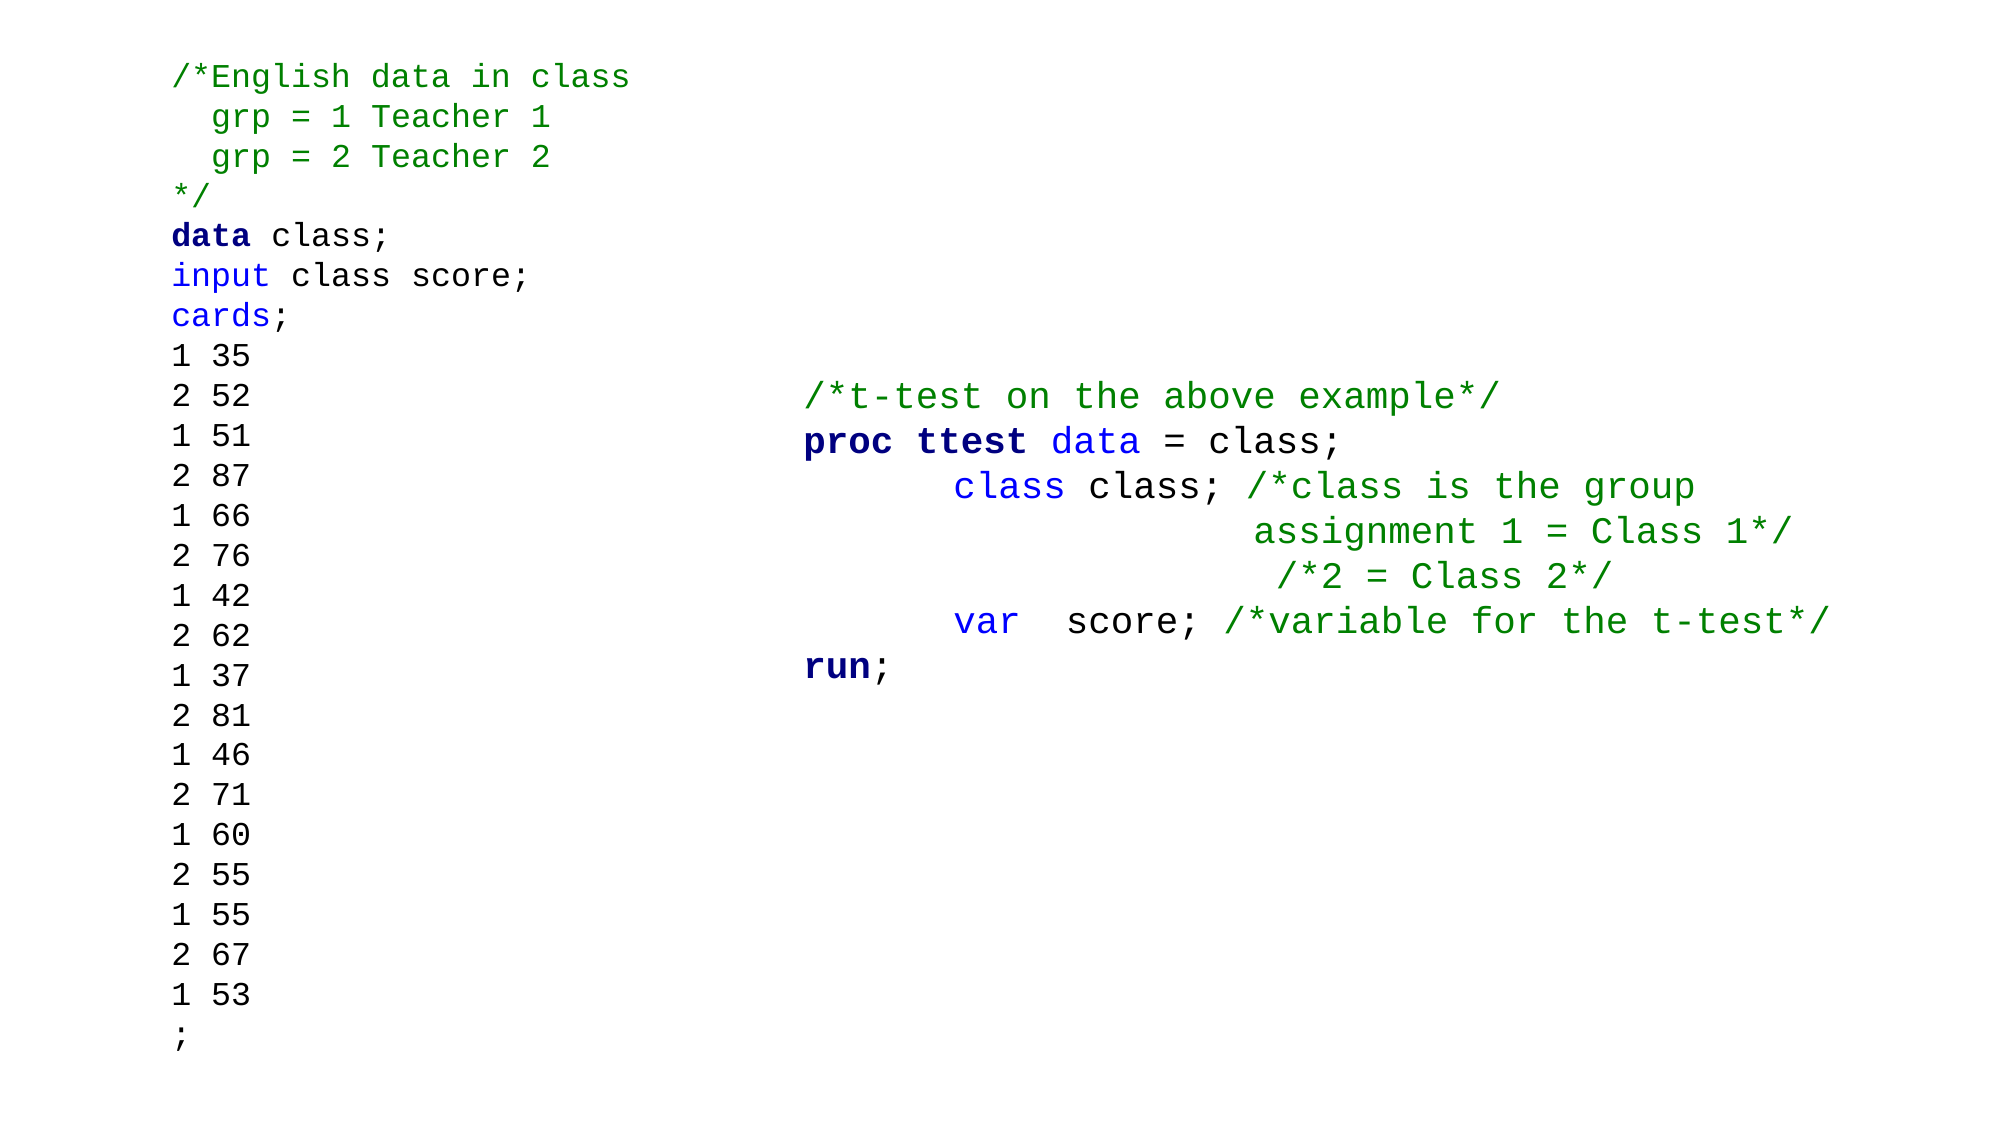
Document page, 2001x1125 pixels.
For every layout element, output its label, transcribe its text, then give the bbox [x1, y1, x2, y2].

text_box /*t-test on the above example*/ proc ttest data = class; class class; /*class is the group assignment 1 = Class 1*/ /*2 = Class 2*/ var score; /*variable for the t-test*/ run; [788, 363, 1862, 694]
text_box /*English data in class grp = 1 Teacher 1 grp = 2 Teacher 2 */ data class; input class score; cards; 1 35 2 52 1 51 2 87 1 66 2 76 1 42 2 62 1 37 2 81 1 46 2 71 1 60 2 55 1 55 2 67 1 53 ; [156, 46, 1157, 1060]
